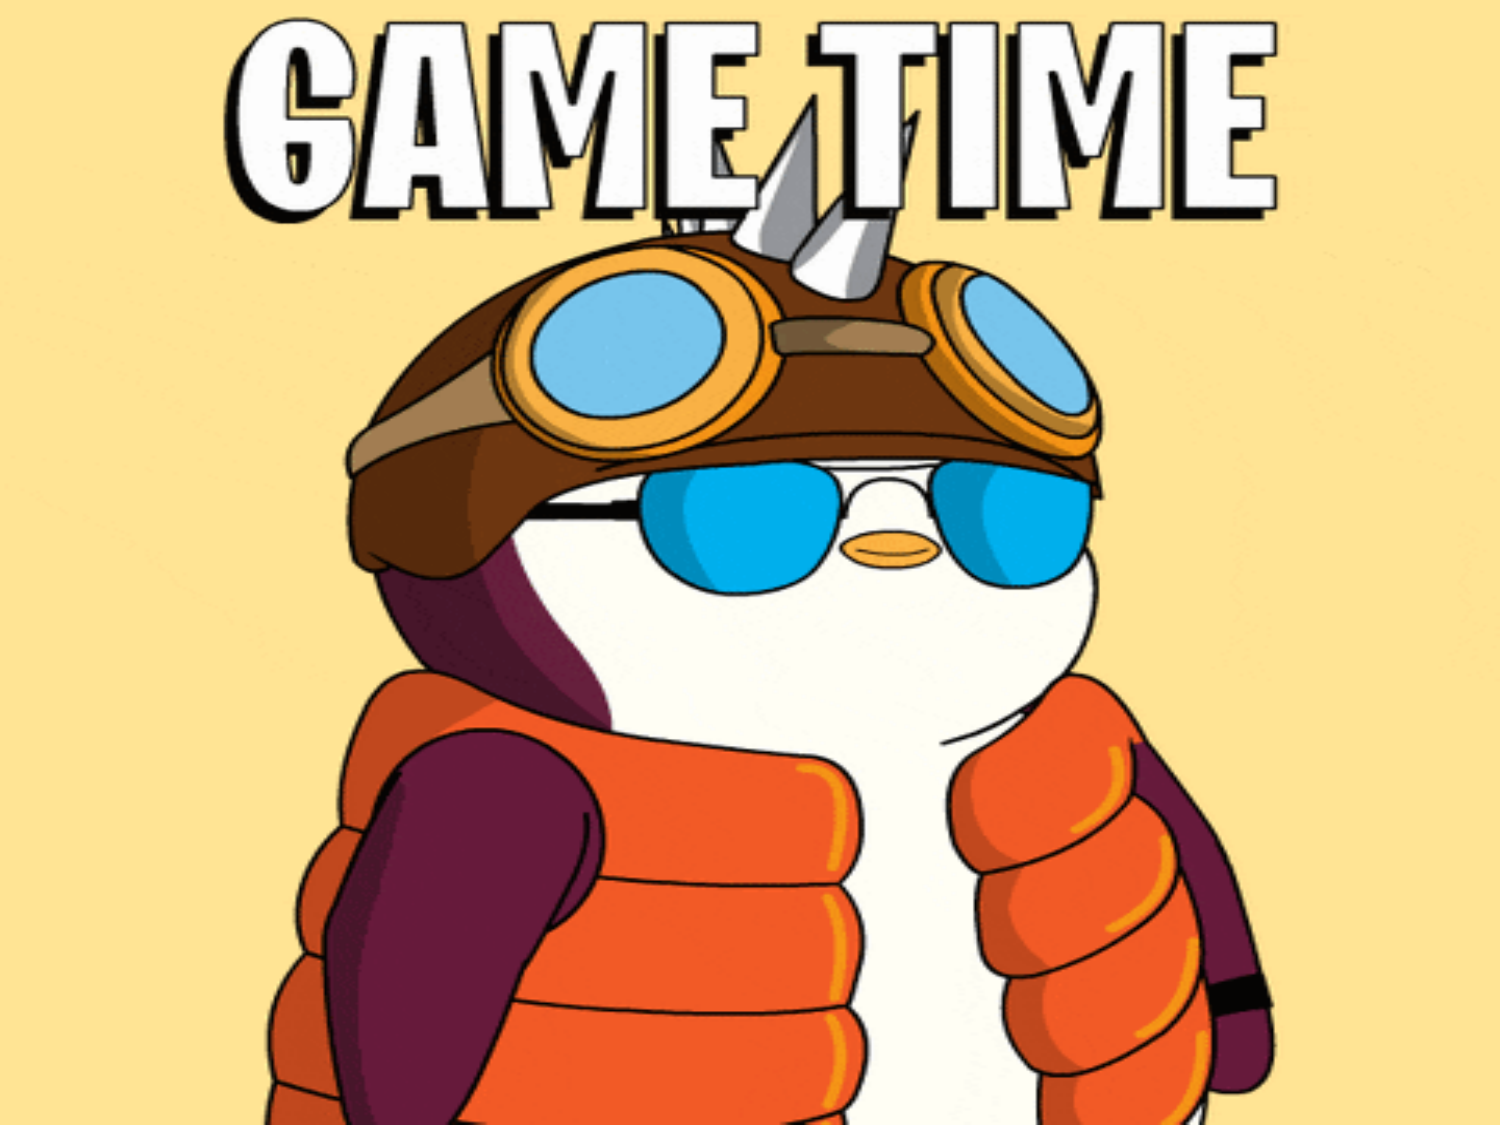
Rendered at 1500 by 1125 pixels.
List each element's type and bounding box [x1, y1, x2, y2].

list [0, 0, 1500, 1125]
